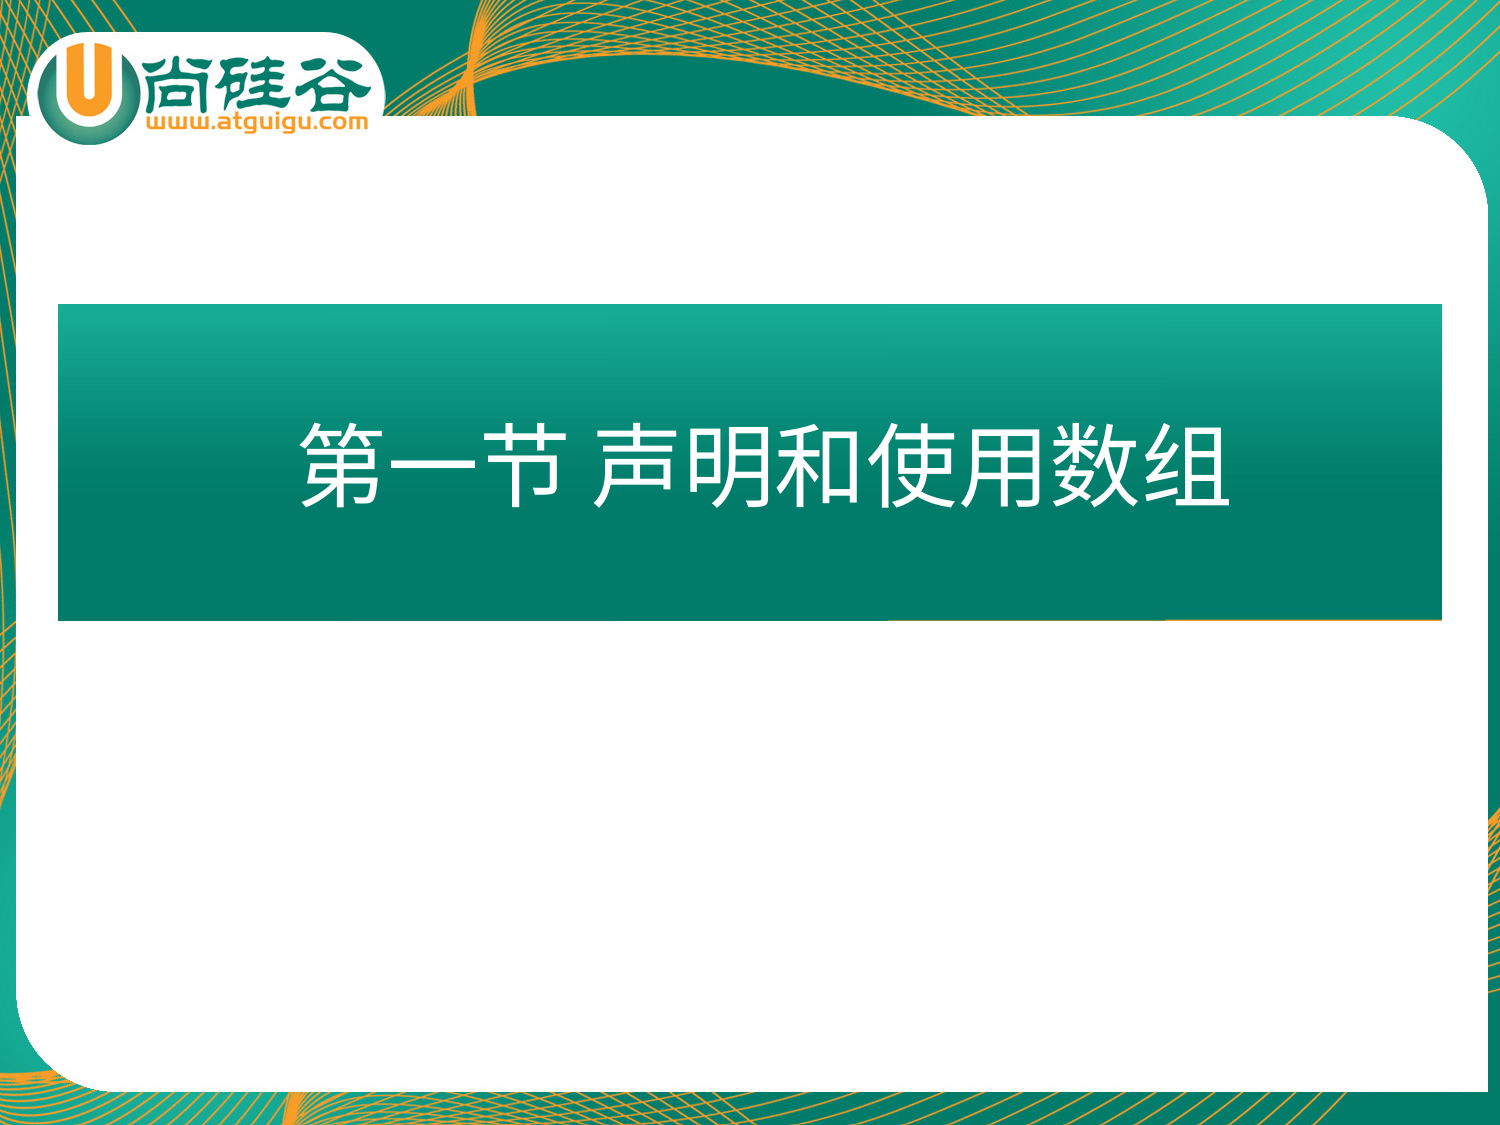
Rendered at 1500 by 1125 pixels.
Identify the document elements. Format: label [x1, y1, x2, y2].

picture [0, 0, 1500, 1125]
list [58, 304, 1442, 622]
